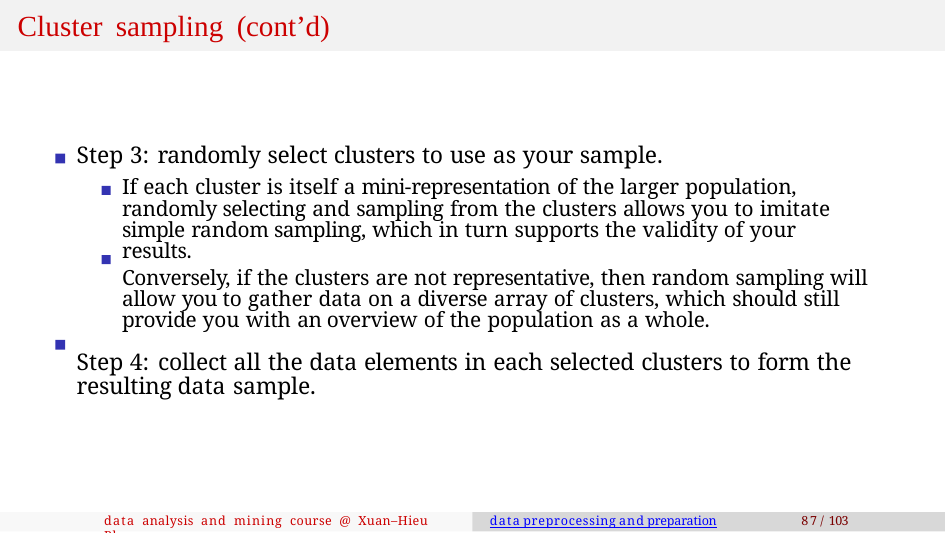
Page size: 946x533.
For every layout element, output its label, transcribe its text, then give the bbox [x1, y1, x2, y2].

title Cluster sampling (cont’d) [15, 4, 719, 97]
text_box [55, 153, 66, 164]
list Step 3: randomly select clusters to use as your sample. If each cluster is itself a mini-representation of the larger population, randomly selecting and sampling from the clusters allows you to imitate simple random sampling, which in turn supports the validity of your results. Conversely, if the clusters are not representative, then random sampling will allow you to gather data on a diverse array of clusters, which should still provide you with an overview of the population as a whole. Step 4: collect all the data elements in each selected clusters to form the resulting data sample. [74, 94, 916, 435]
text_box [0, 511, 946, 532]
text_box [55, 339, 66, 350]
